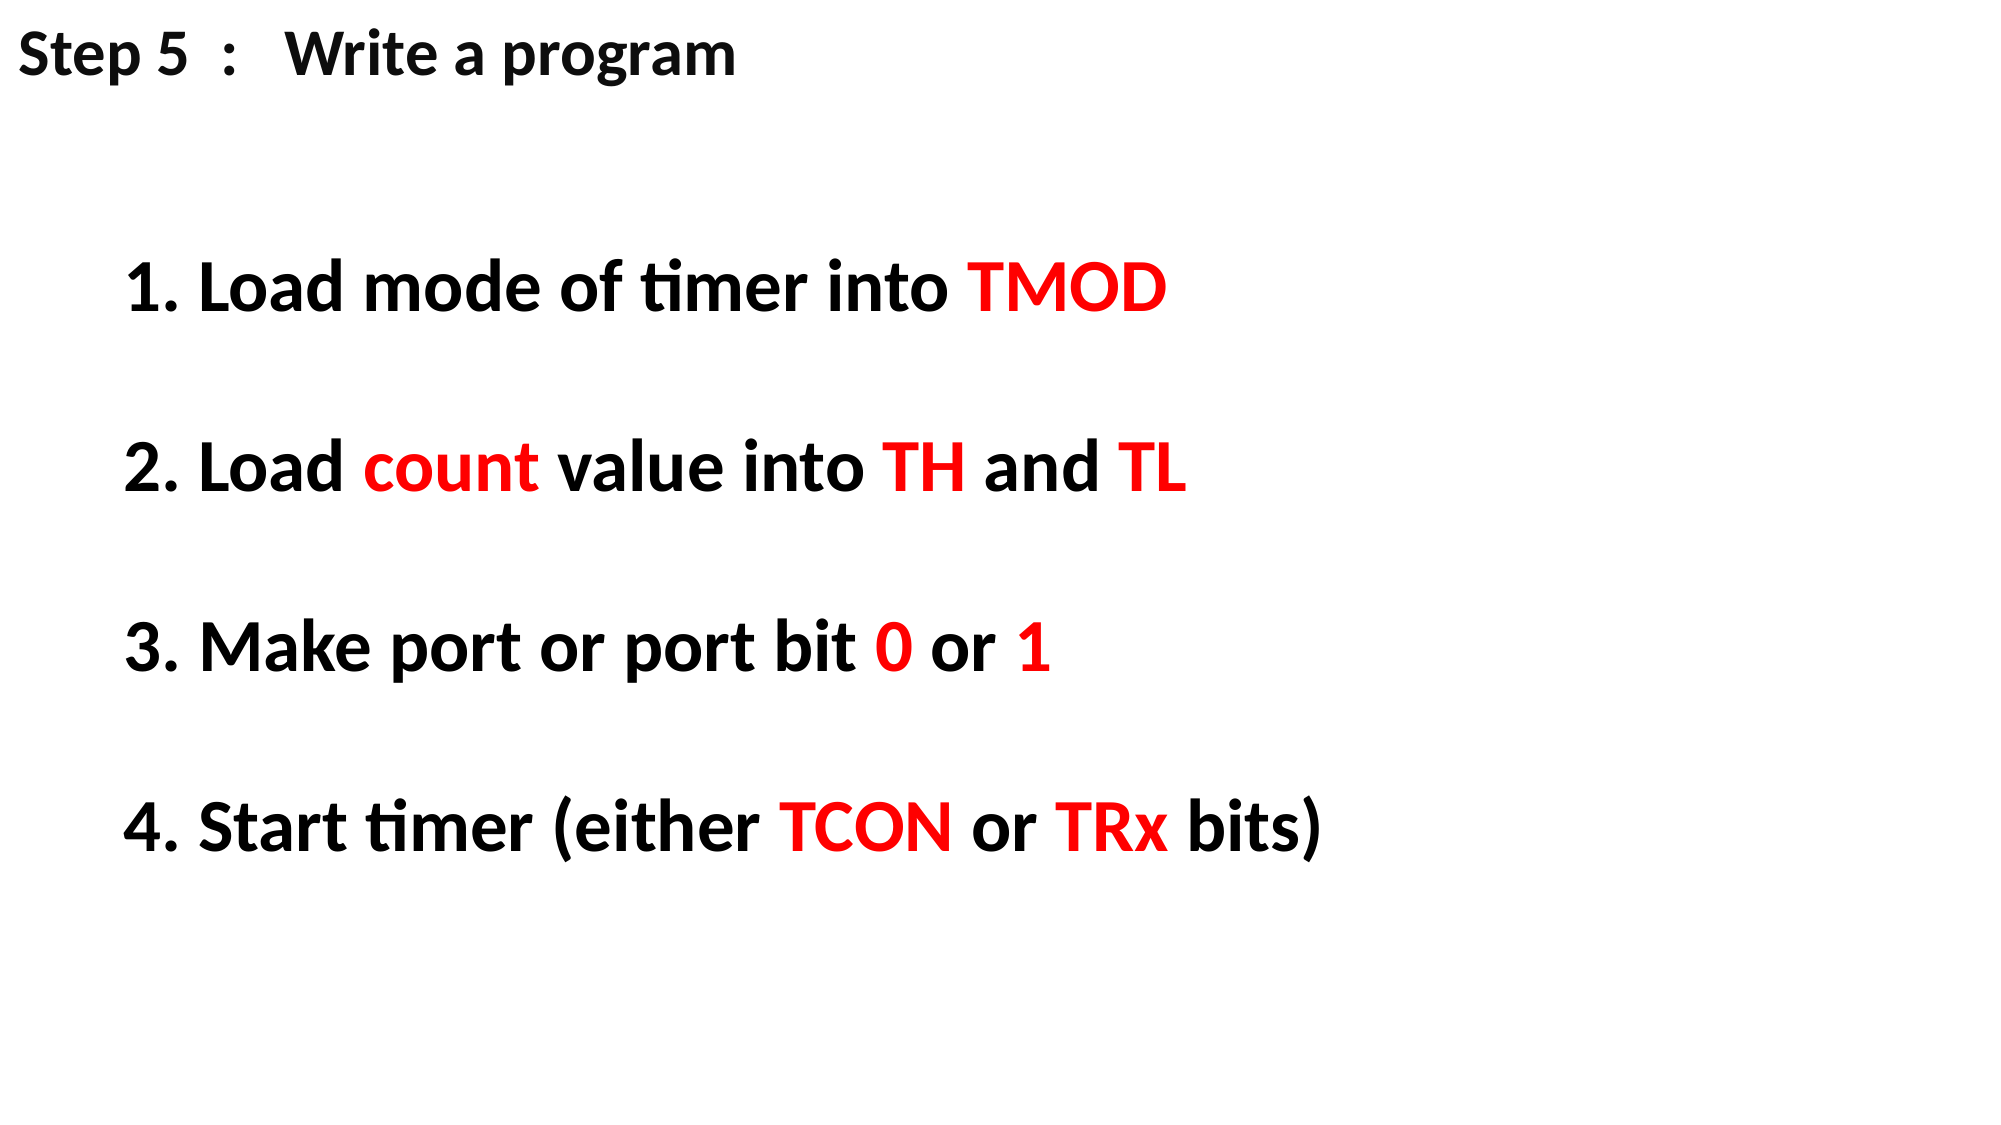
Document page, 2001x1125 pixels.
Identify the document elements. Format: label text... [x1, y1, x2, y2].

text_box Load mode of timer into TMOD Load count value into TH and TL Make port or port bit 0 or 1 Start timer (either TCON or TRx bits) [108, 49, 1559, 965]
text_box Step 5 : Write a program [4, 1, 1735, 97]
